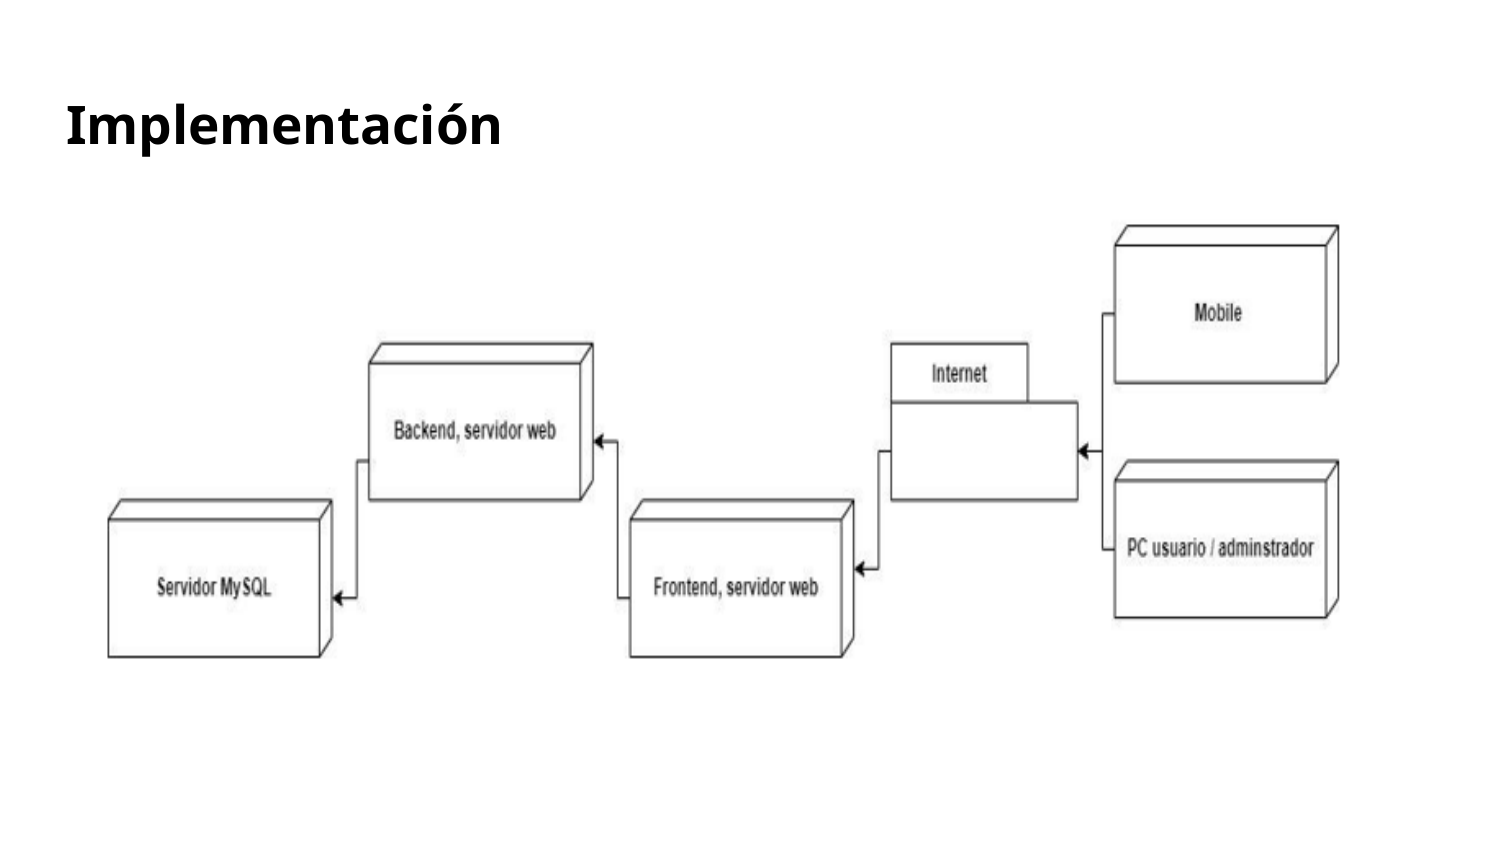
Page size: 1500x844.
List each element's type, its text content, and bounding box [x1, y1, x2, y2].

picture [62, 199, 1441, 709]
title Implementación [51, 72, 1449, 176]
